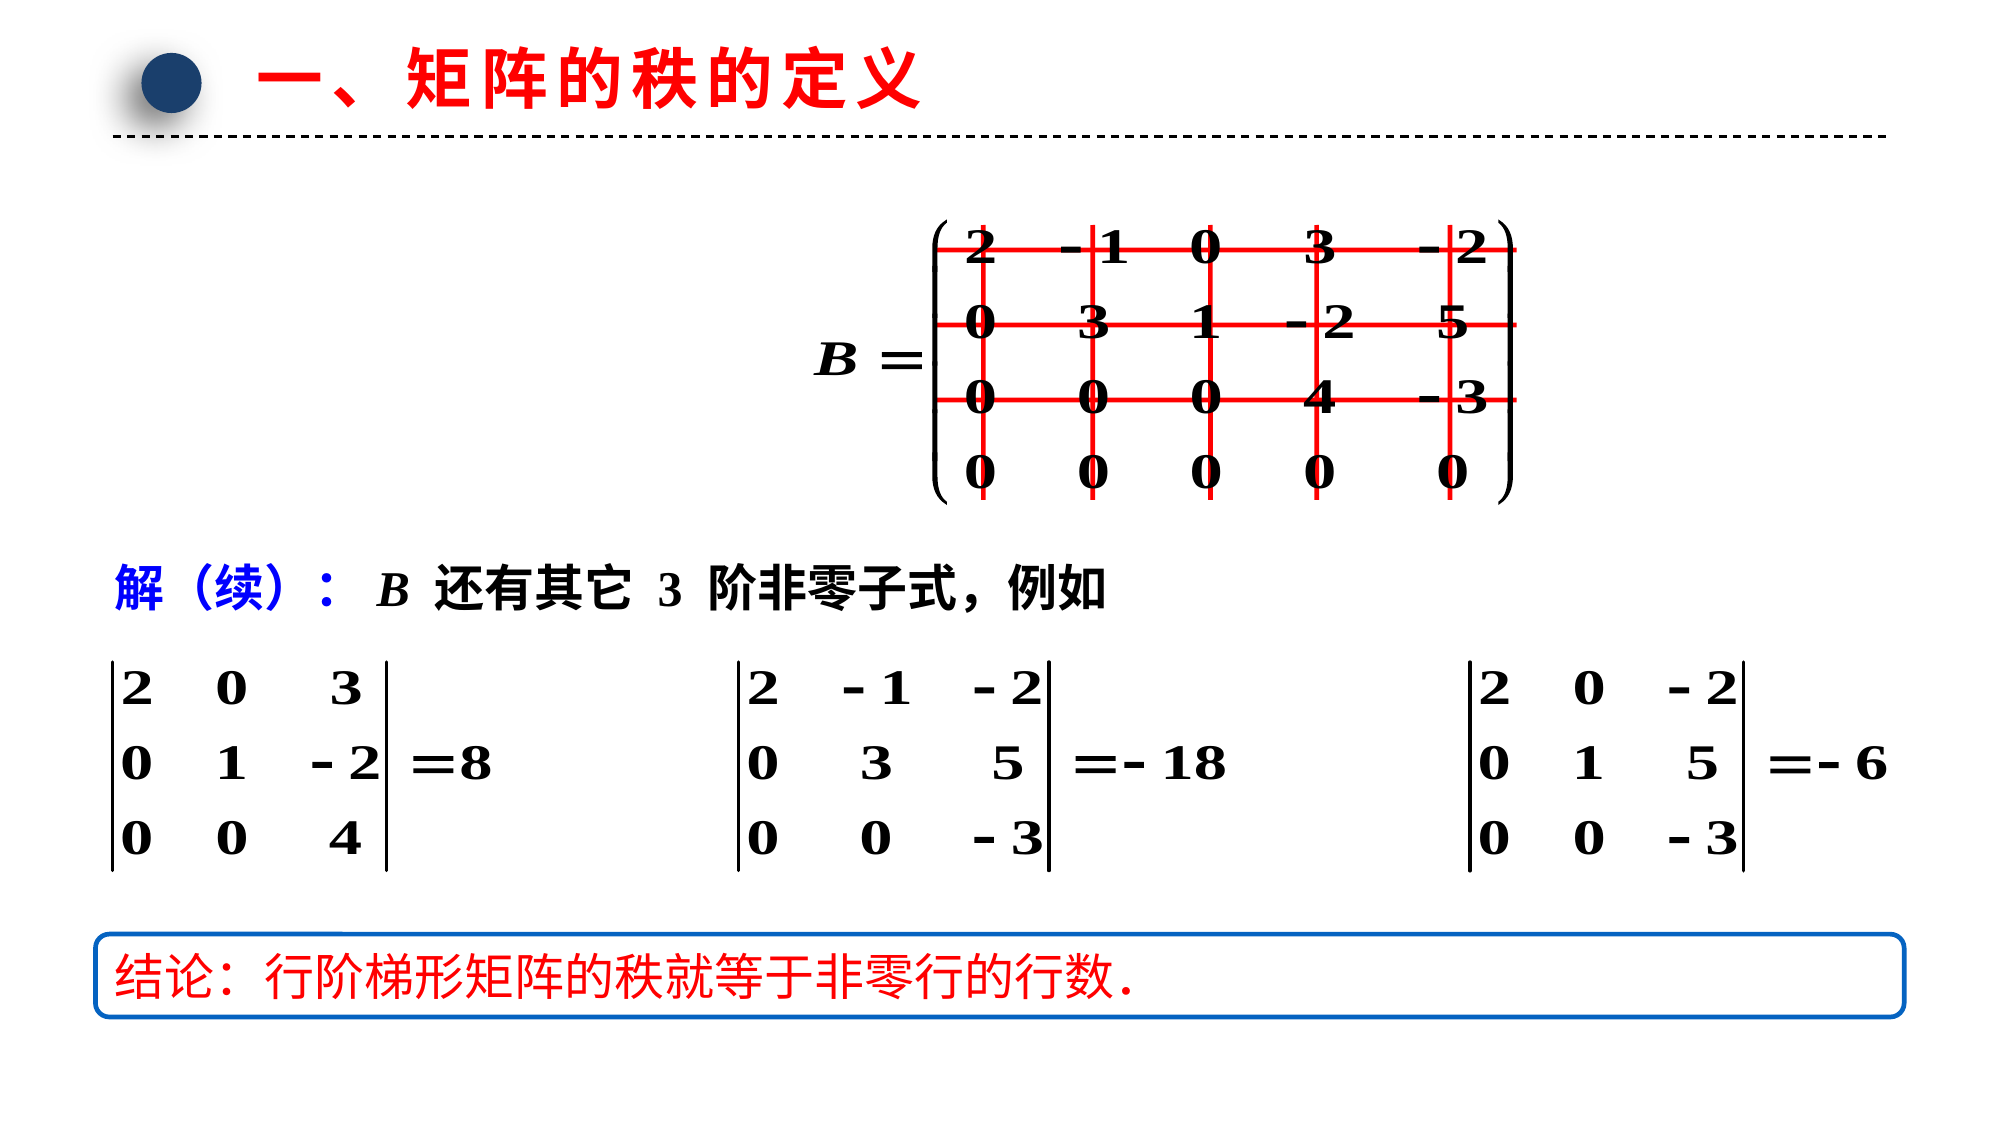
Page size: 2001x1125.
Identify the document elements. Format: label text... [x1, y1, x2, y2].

text_box [140, 51, 203, 115]
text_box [802, 209, 1534, 513]
text_box 一、矩阵的秩的定义 [241, 29, 1221, 124]
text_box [1457, 650, 1901, 880]
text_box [99, 650, 505, 880]
text_box 结论：行阶梯形矩阵的秩就等于非零行的行数． [95, 934, 1905, 1017]
text_box 解（续）：B 还有其它 3 阶非零子式，例如 [99, 537, 1901, 625]
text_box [725, 650, 1236, 880]
